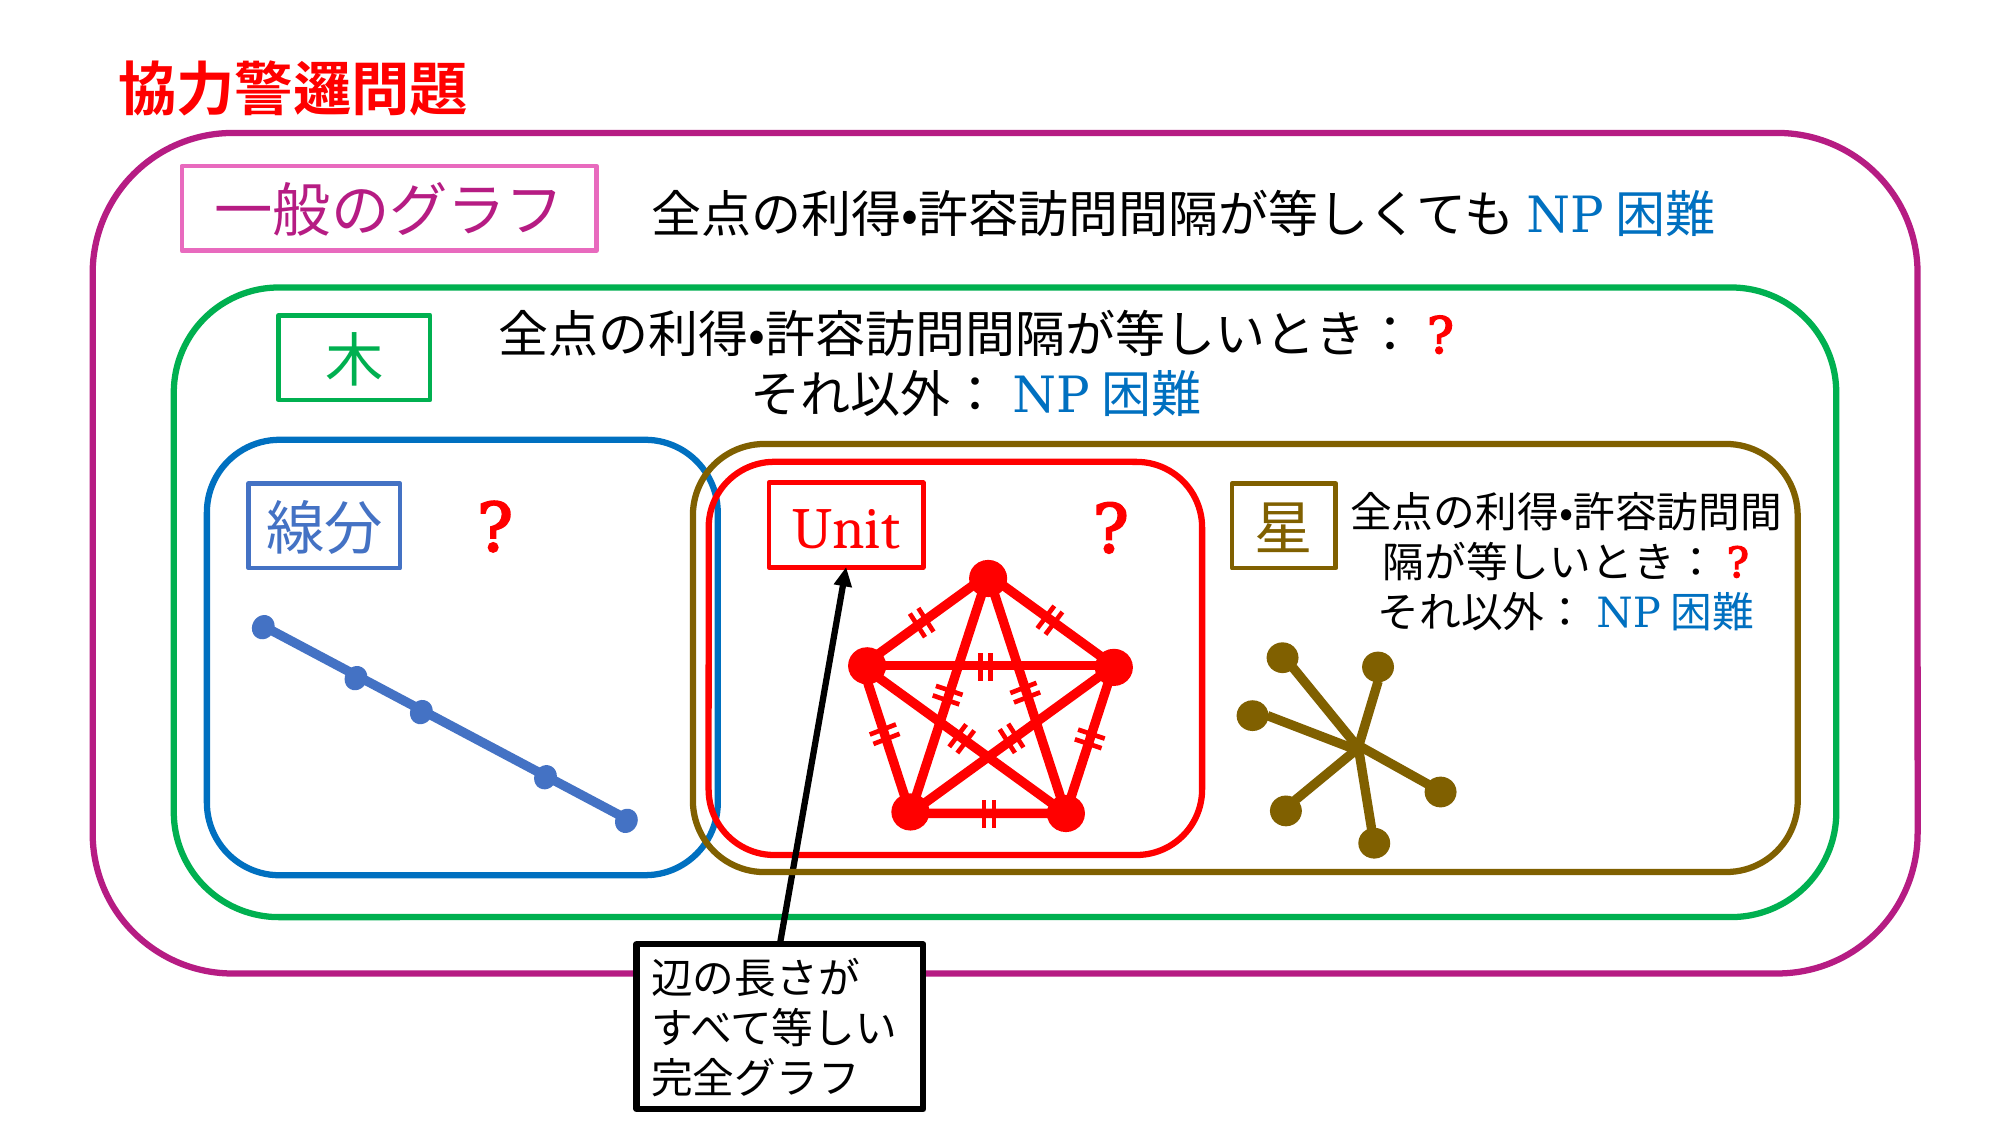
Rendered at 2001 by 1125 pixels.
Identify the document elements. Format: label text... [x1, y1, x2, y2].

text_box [1237, 643, 1456, 858]
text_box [636, 568, 924, 1111]
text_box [849, 560, 1132, 832]
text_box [92, 132, 1918, 974]
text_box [173, 287, 1837, 918]
text_box 協力警邏問題 [103, 44, 484, 129]
